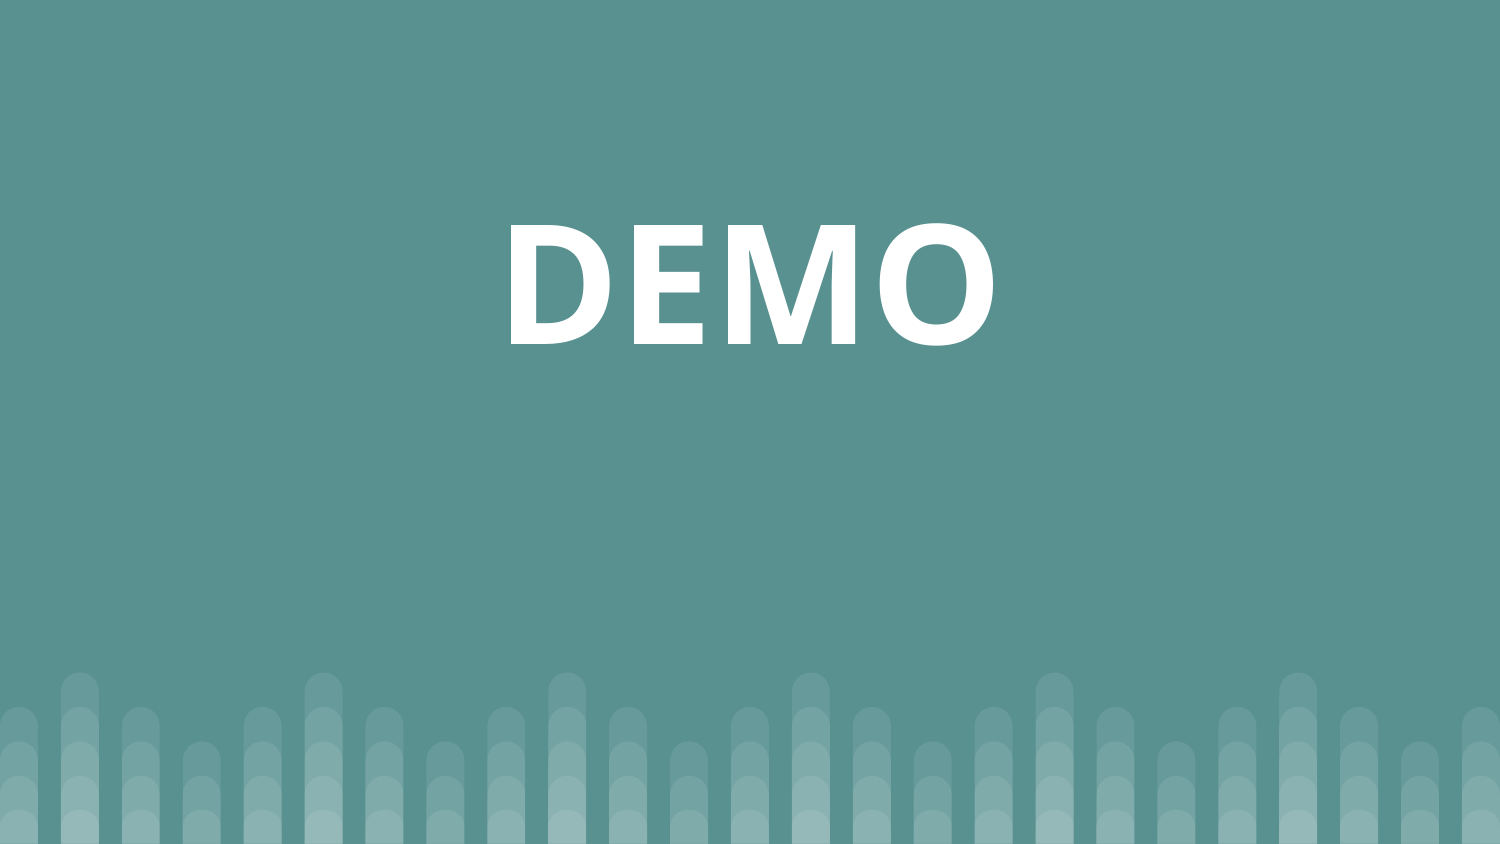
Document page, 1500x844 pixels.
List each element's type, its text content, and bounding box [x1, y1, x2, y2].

title DEMO [227, 126, 1273, 433]
